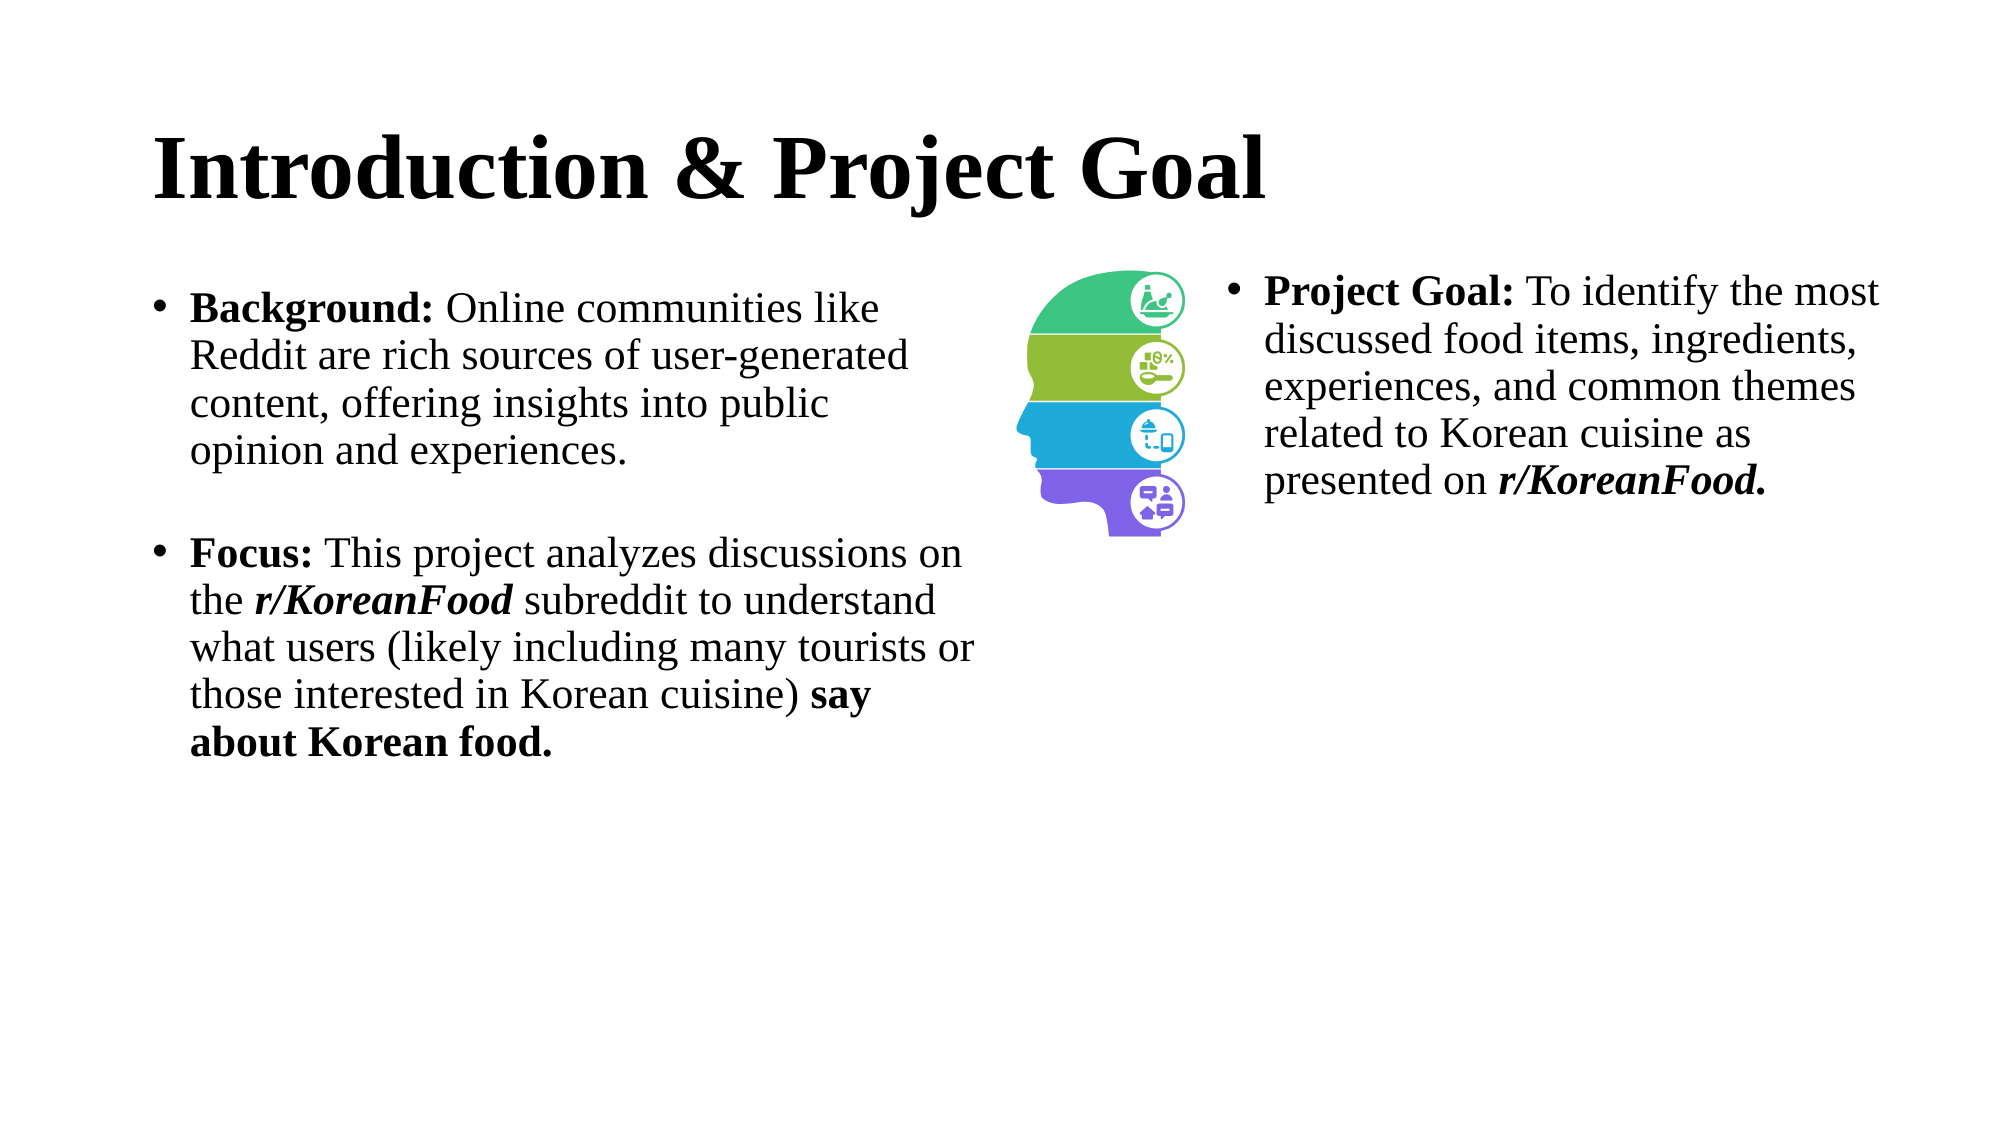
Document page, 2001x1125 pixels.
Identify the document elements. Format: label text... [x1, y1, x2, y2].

picture [999, 255, 1199, 544]
list Project Goal: To identify the most discussed food items, ingredients, experiences, and common themes related to Korean cuisine as presented on r/KoreanFood. [1211, 260, 1899, 585]
text_box Focus: This project analyzes discussions on the r/KoreanFood subreddit to understand what users (likely including many tourists or those interested in Korean cuisine) say about Korean food. [137, 521, 1000, 779]
title Introduction & Project Goal [137, 59, 1863, 278]
text_box Background: Online communities like Reddit are rich sources of user-generated content, offering insights into public opinion and experiences. [137, 277, 928, 521]
